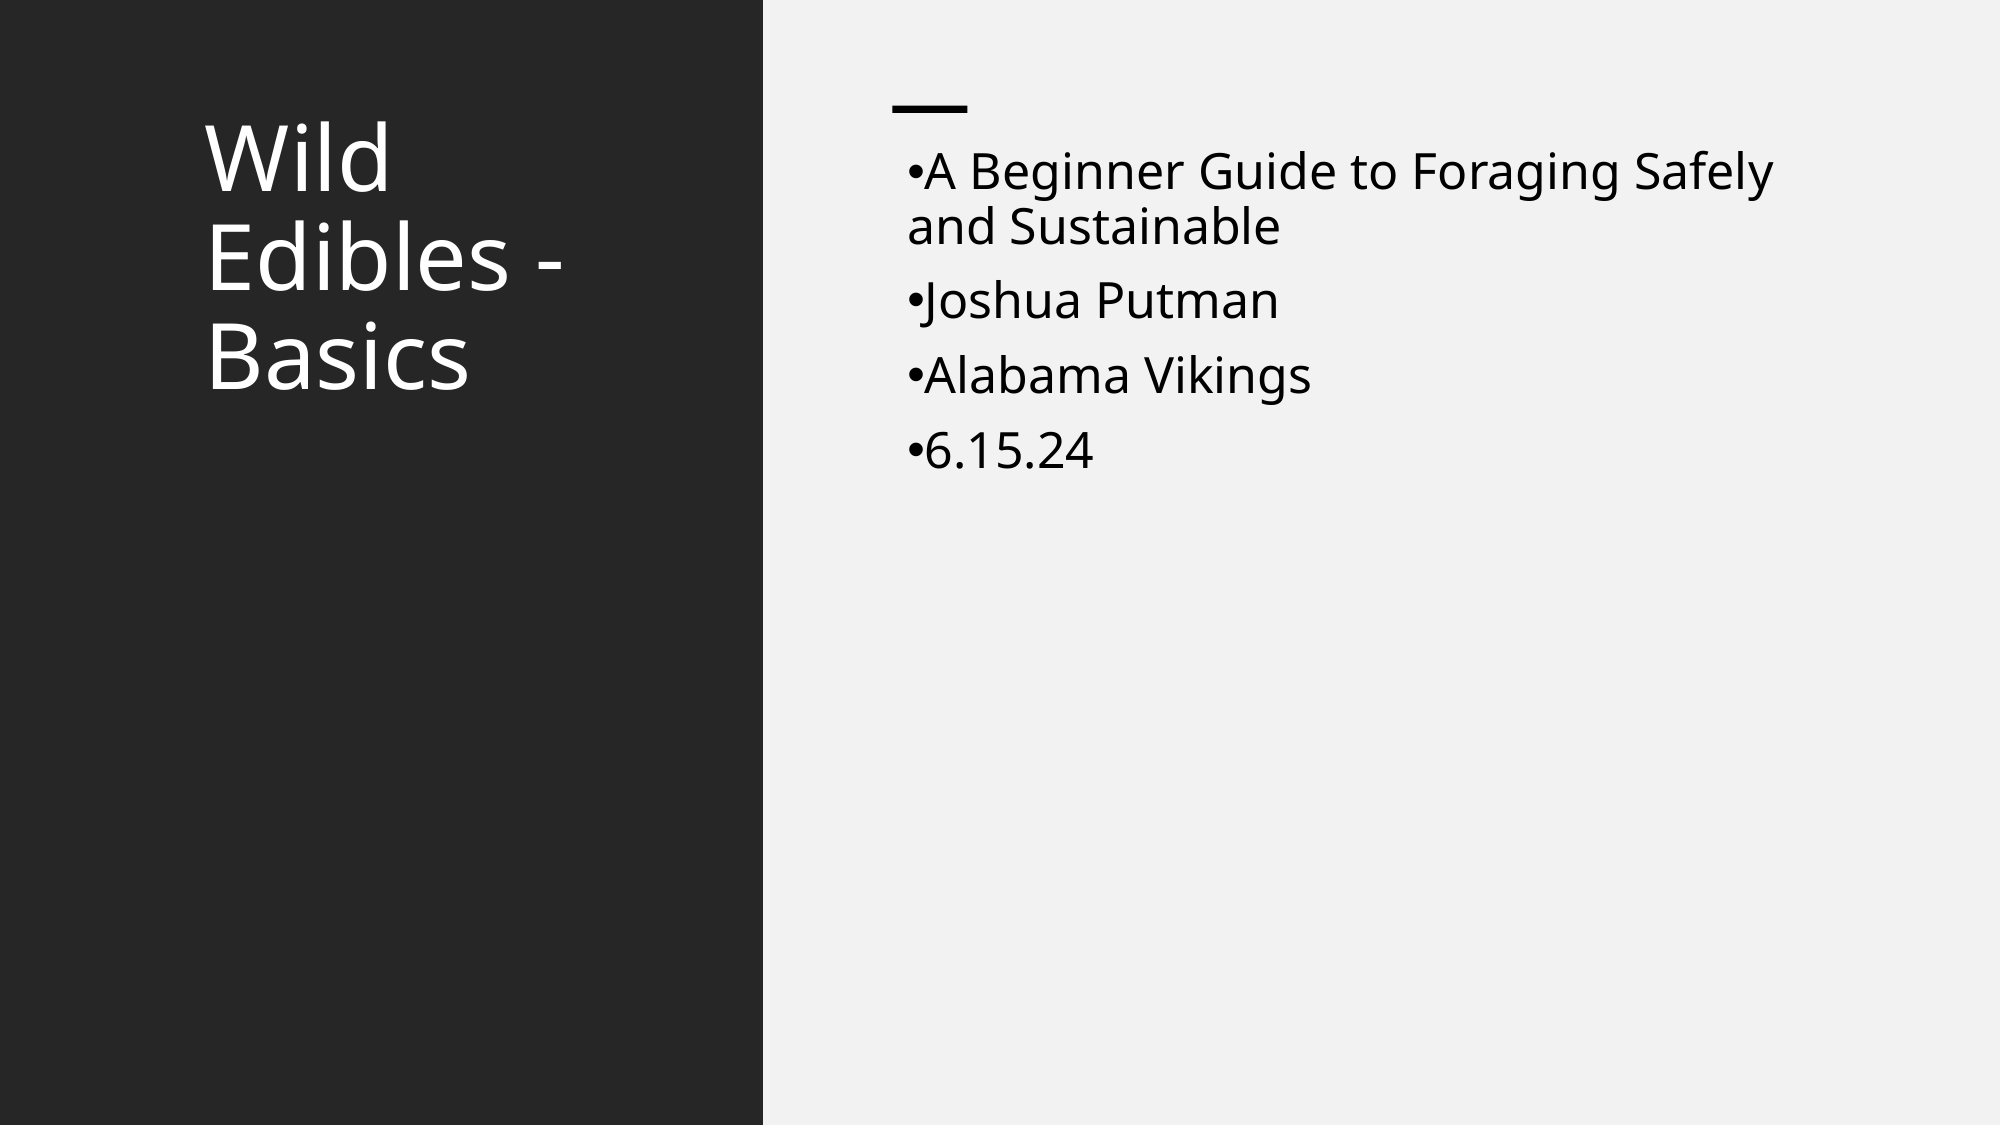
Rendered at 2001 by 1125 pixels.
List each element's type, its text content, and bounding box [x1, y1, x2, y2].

text_box [891, 104, 969, 115]
text_box [0, 0, 762, 1125]
title Wild Edibles - Basics [189, 104, 666, 1020]
text_box [762, 0, 2000, 1125]
subtitle A Beginner Guide to Foraging Safely and Sustainable Joshua Putman Alabama Vikings 6.15.24 [892, 139, 1812, 1014]
